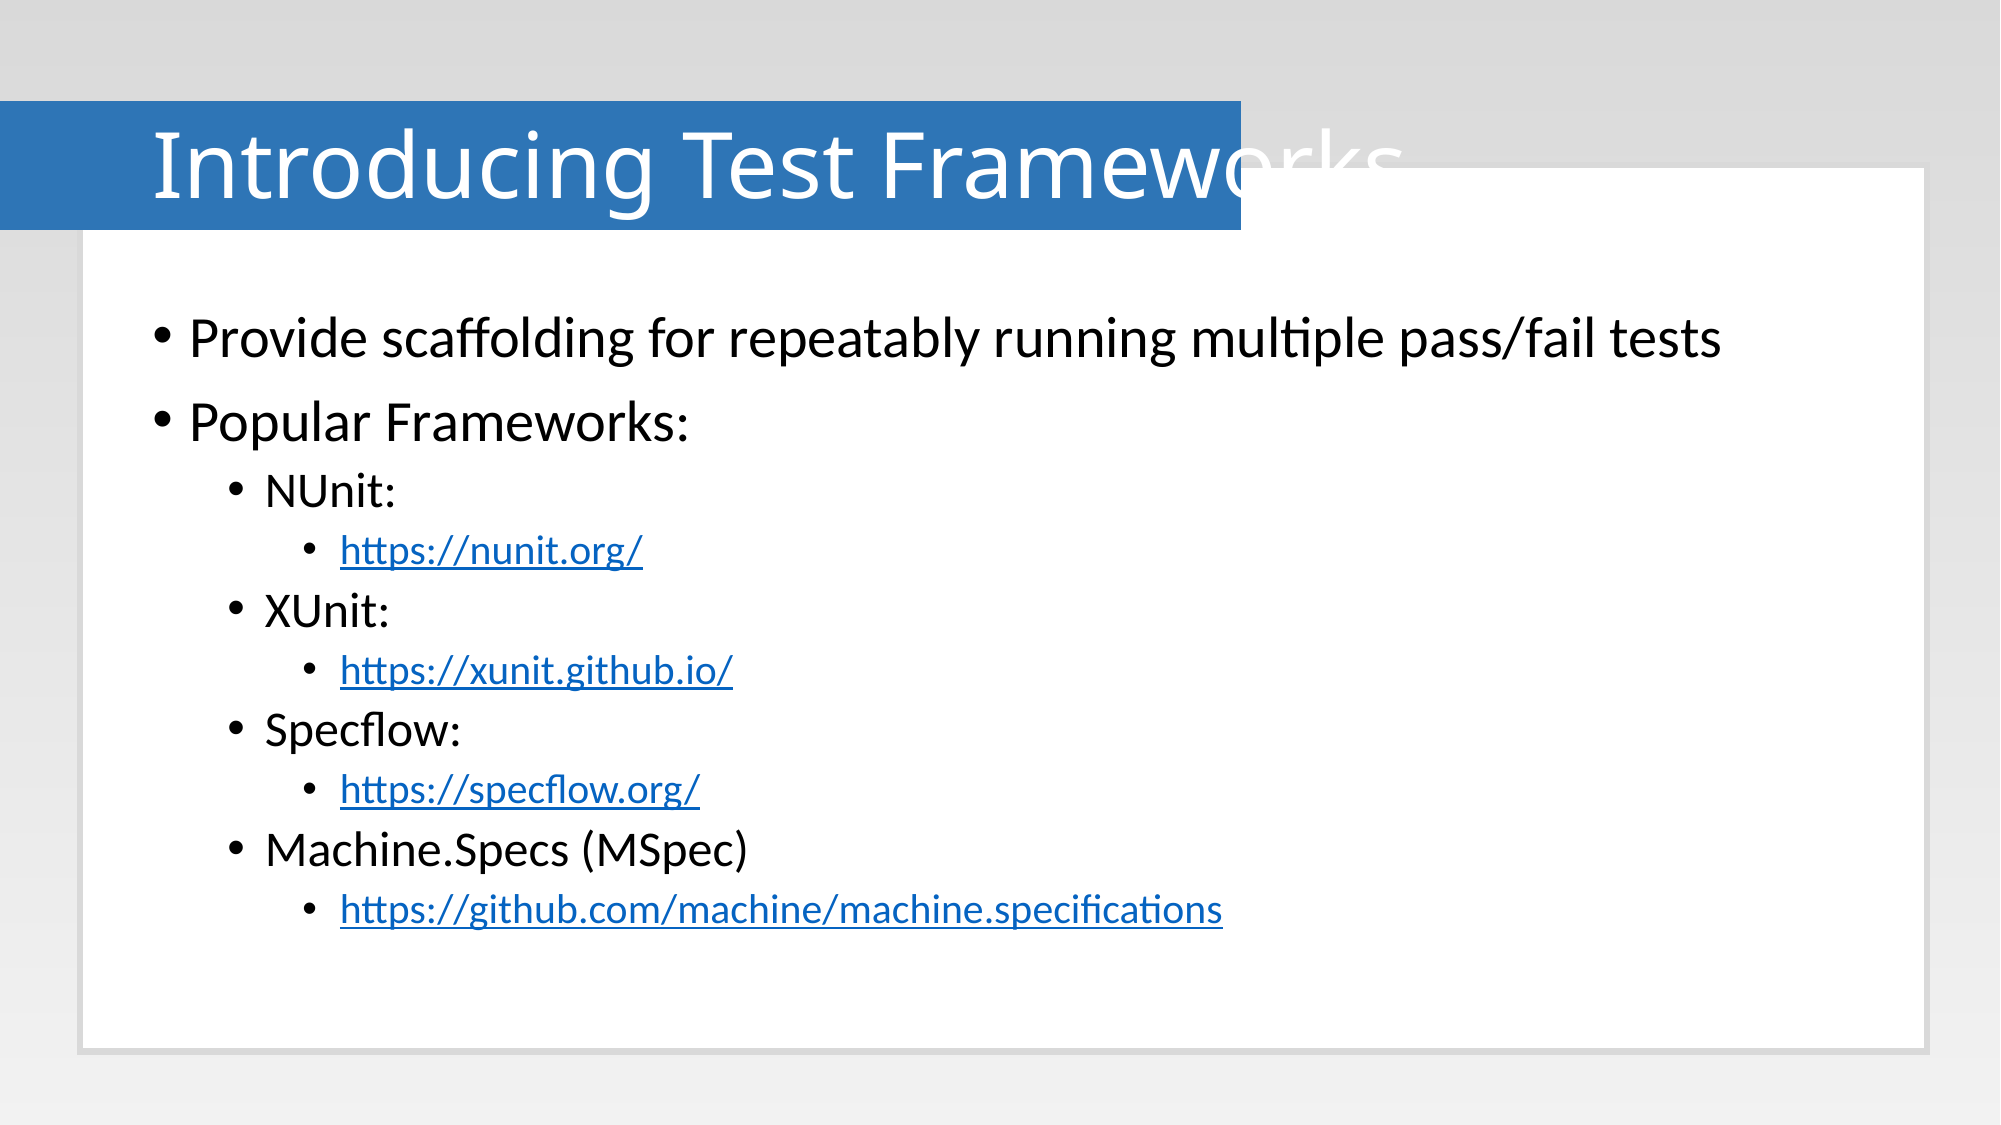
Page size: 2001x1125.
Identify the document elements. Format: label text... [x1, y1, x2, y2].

title Introducing Test Frameworks [137, 59, 1863, 278]
text_box [79, 164, 1928, 1053]
text_box [0, 101, 137, 230]
list Provide scaffolding for repeatably running multiple pass/fail tests Popular Frameworks: NUnit: https://nunit.org/ XUnit: https://xunit.github.io/ Specflow: https://specflow.org/ Machine.Specs (MSpec) https://github.com/machine/machine.specifications [137, 299, 1863, 1014]
